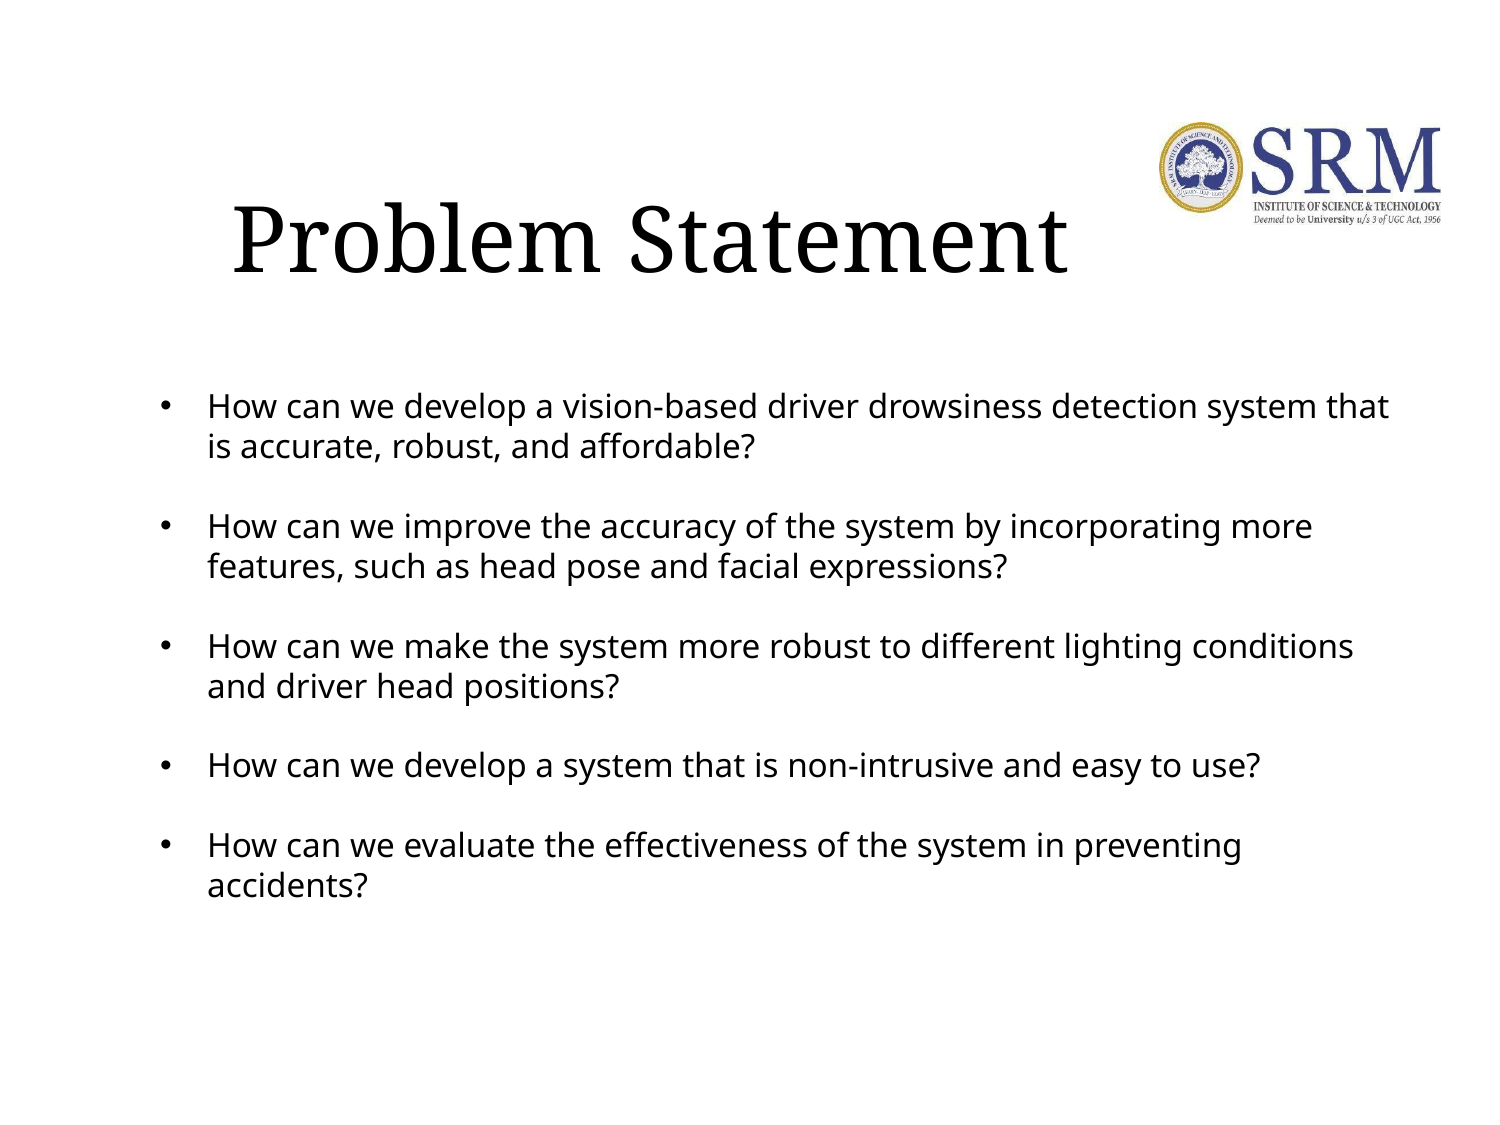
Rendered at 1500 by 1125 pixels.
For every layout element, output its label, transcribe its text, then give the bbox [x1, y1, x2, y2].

text_box Problem Statement [145, 173, 1233, 299]
picture [1158, 122, 1441, 225]
text_box How can we develop a vision-based driver drowsiness detection system that is accurate, robust, and affordable? How can we improve the accuracy of the system by incorporating more features, such as head pose and facial expressions? How can we make the system more robust to different lighting conditions and driver head positions? How can we develop a system that is non-intrusive and easy to use? How can we evaluate the effectiveness of the system in preventing accidents? [145, 377, 1429, 947]
